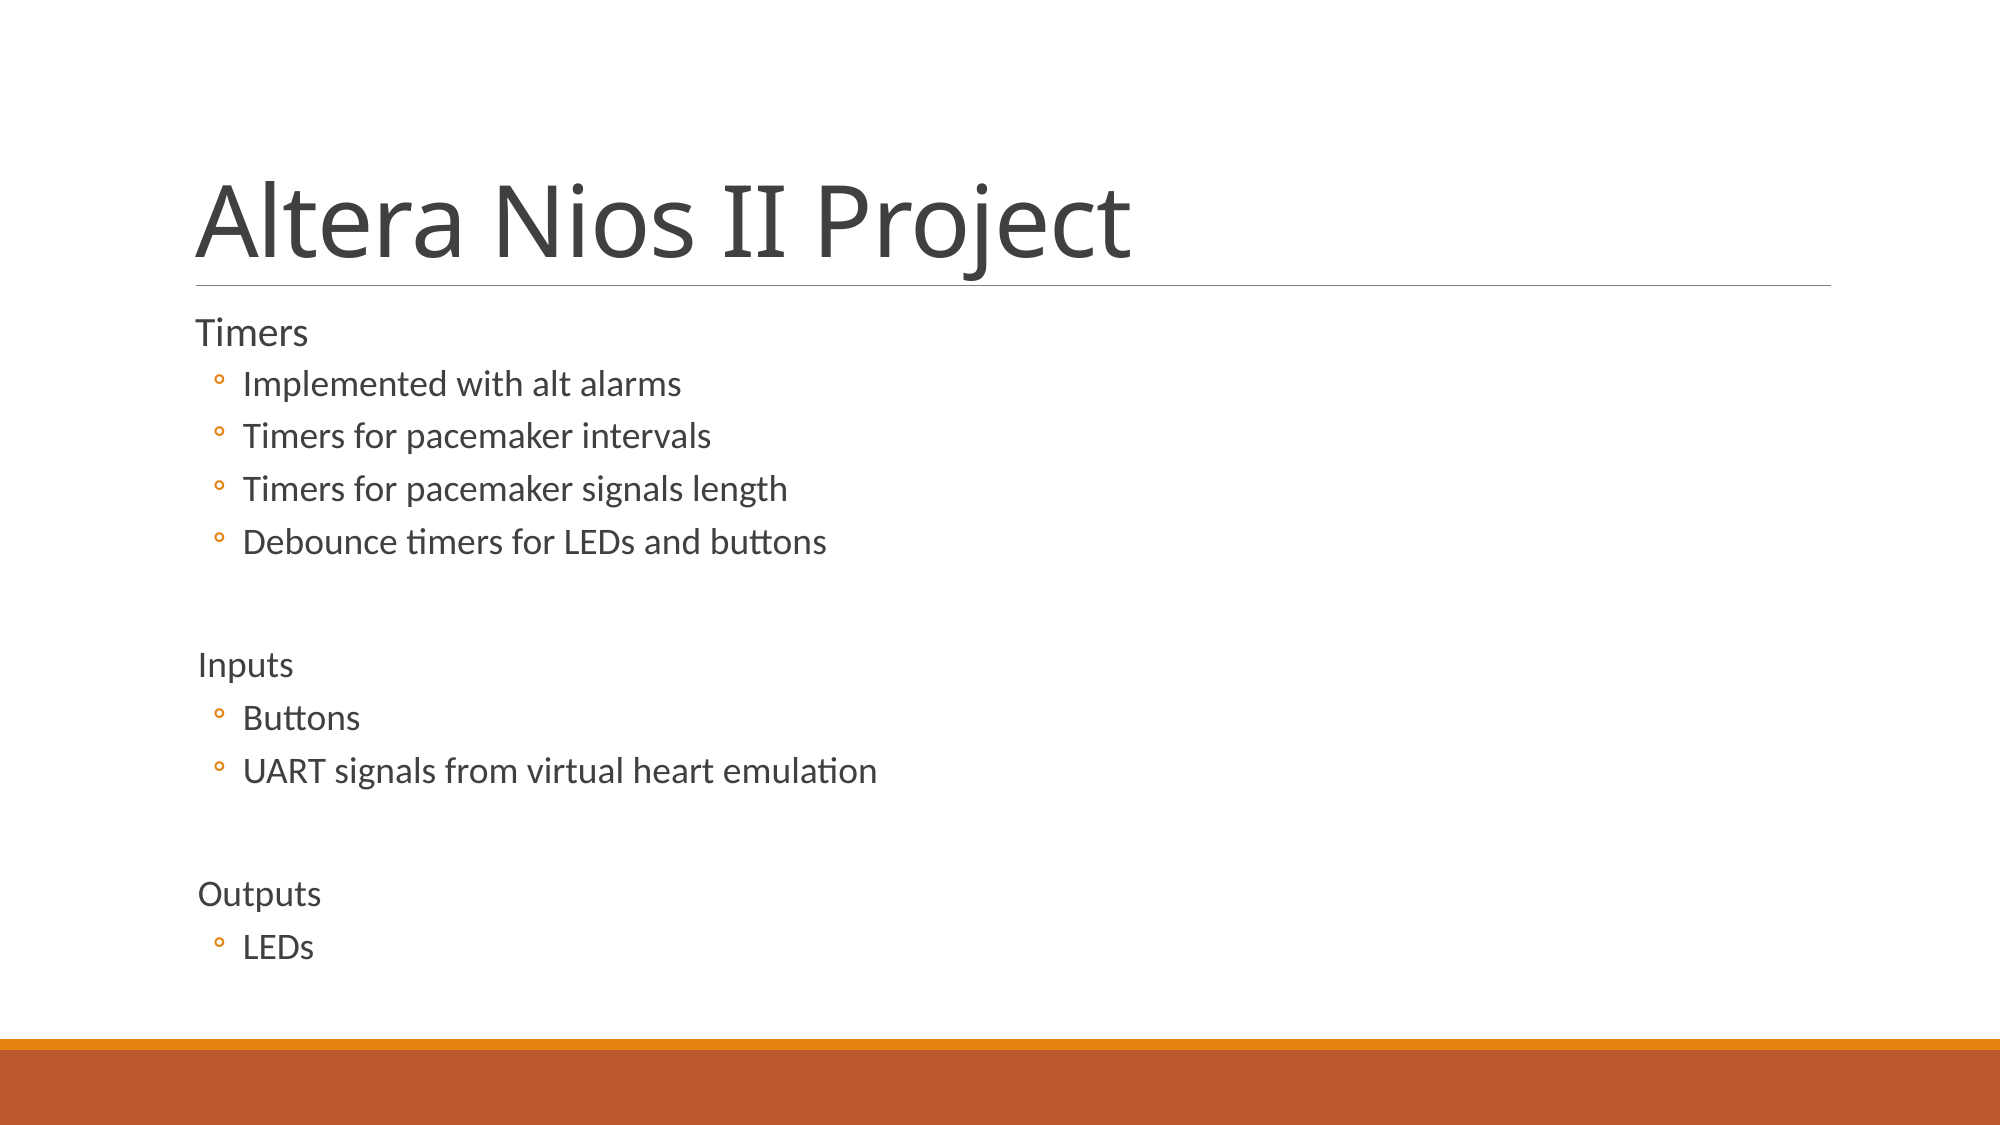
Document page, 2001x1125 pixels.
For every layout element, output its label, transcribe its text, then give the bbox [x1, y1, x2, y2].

title Altera Nios II Project [180, 47, 1830, 285]
list Timers Implemented with alt alarms Timers for pacemaker intervals Timers for pacemaker signals length Debounce timers for LEDs and buttons Inputs Buttons UART signals from virtual heart emulation Outputs LEDs [180, 302, 1830, 963]
